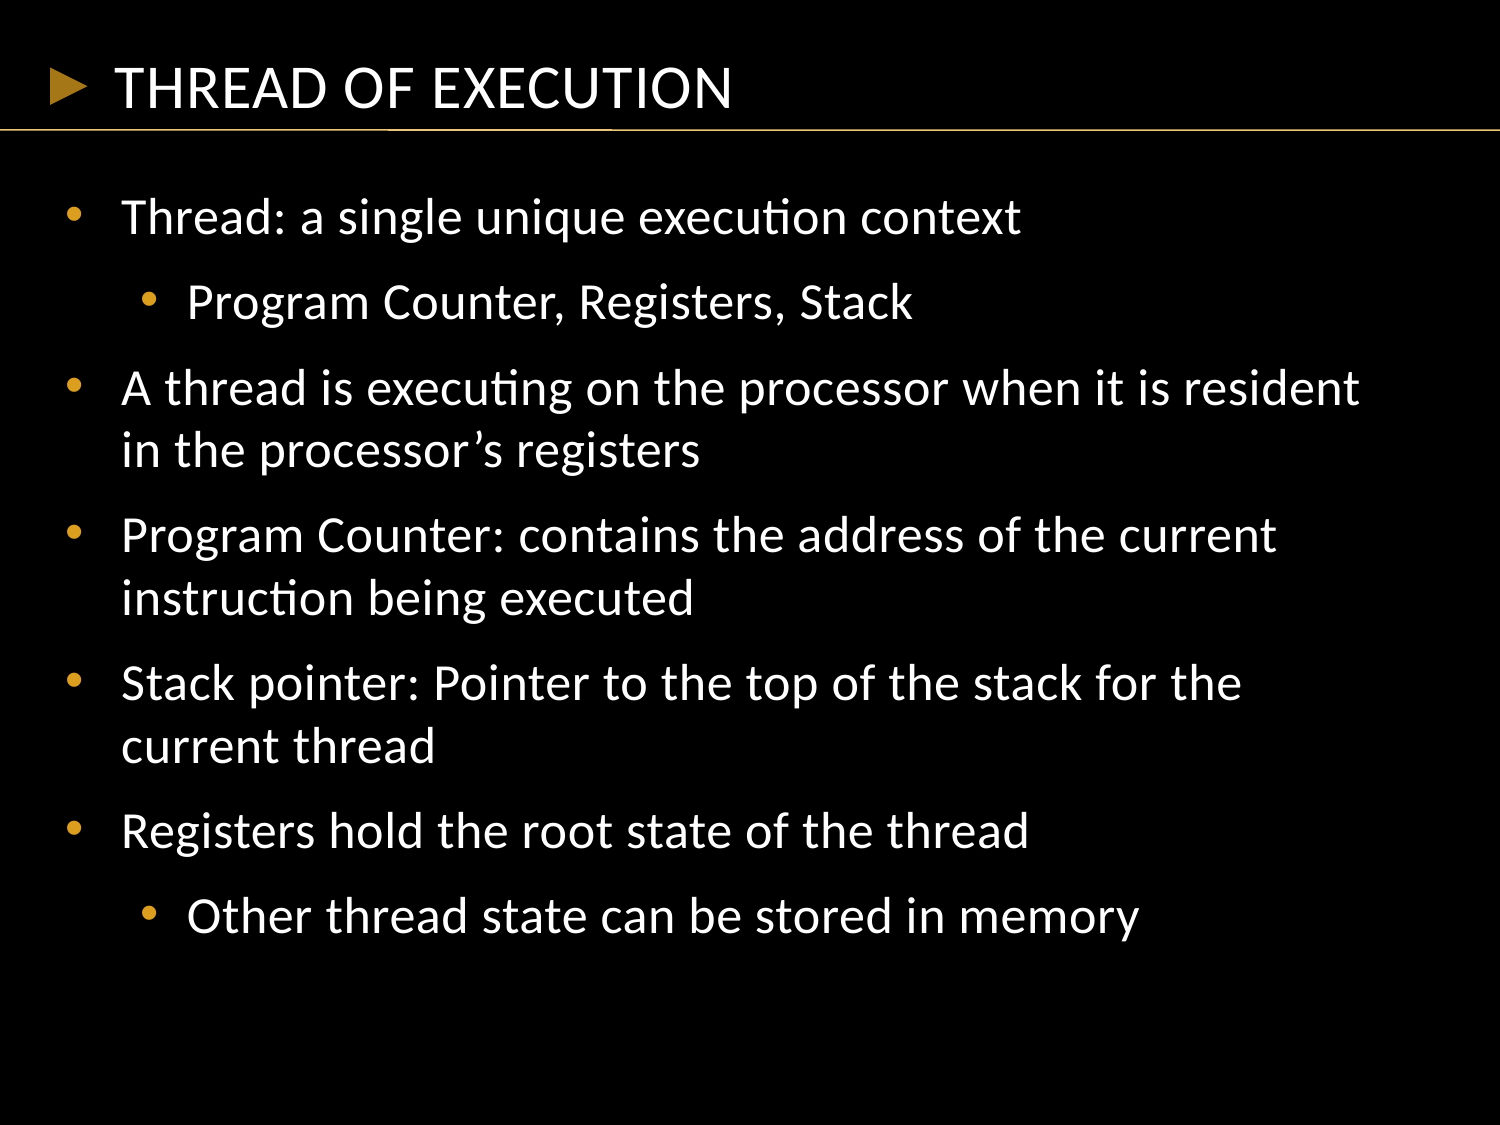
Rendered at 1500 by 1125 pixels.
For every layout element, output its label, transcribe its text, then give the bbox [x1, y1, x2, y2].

title Thread of execution [99, 24, 1400, 129]
list Thread: a single unique execution context Program Counter, Registers, Stack A thread is executing on the processor when it is resident in the processor’s registers Program Counter: contains the address of the current instruction being executed Stack pointer: Pointer to the top of the stack for the current thread Registers hold the root state of the thread Other thread state can be stored in memory [50, 174, 1425, 988]
